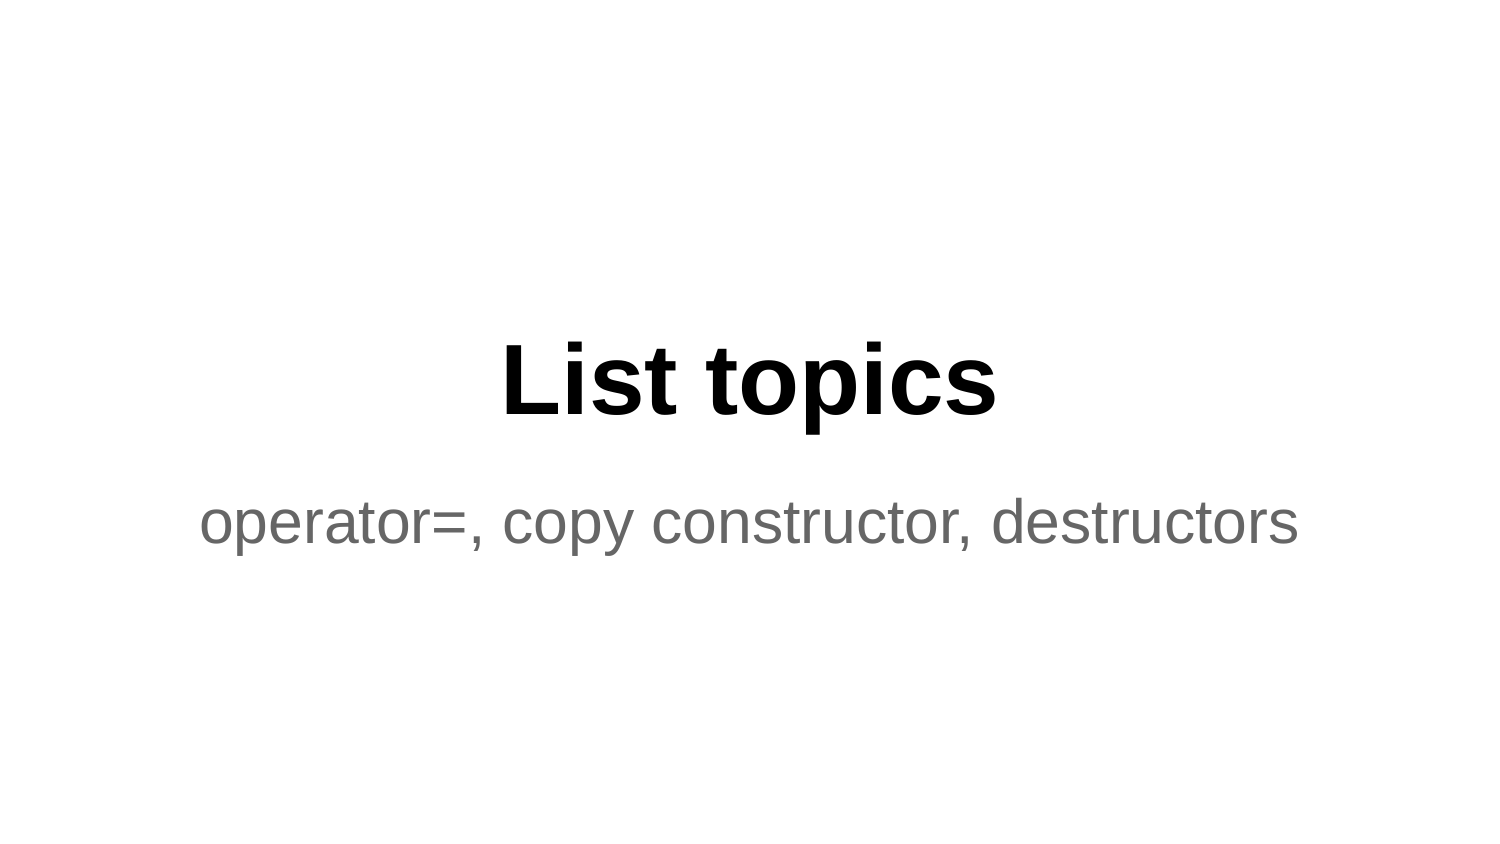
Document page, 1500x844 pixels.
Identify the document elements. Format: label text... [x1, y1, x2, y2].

subtitle operator=, copy constructor, destructors [112, 465, 1388, 595]
title List topics [112, 259, 1388, 450]
